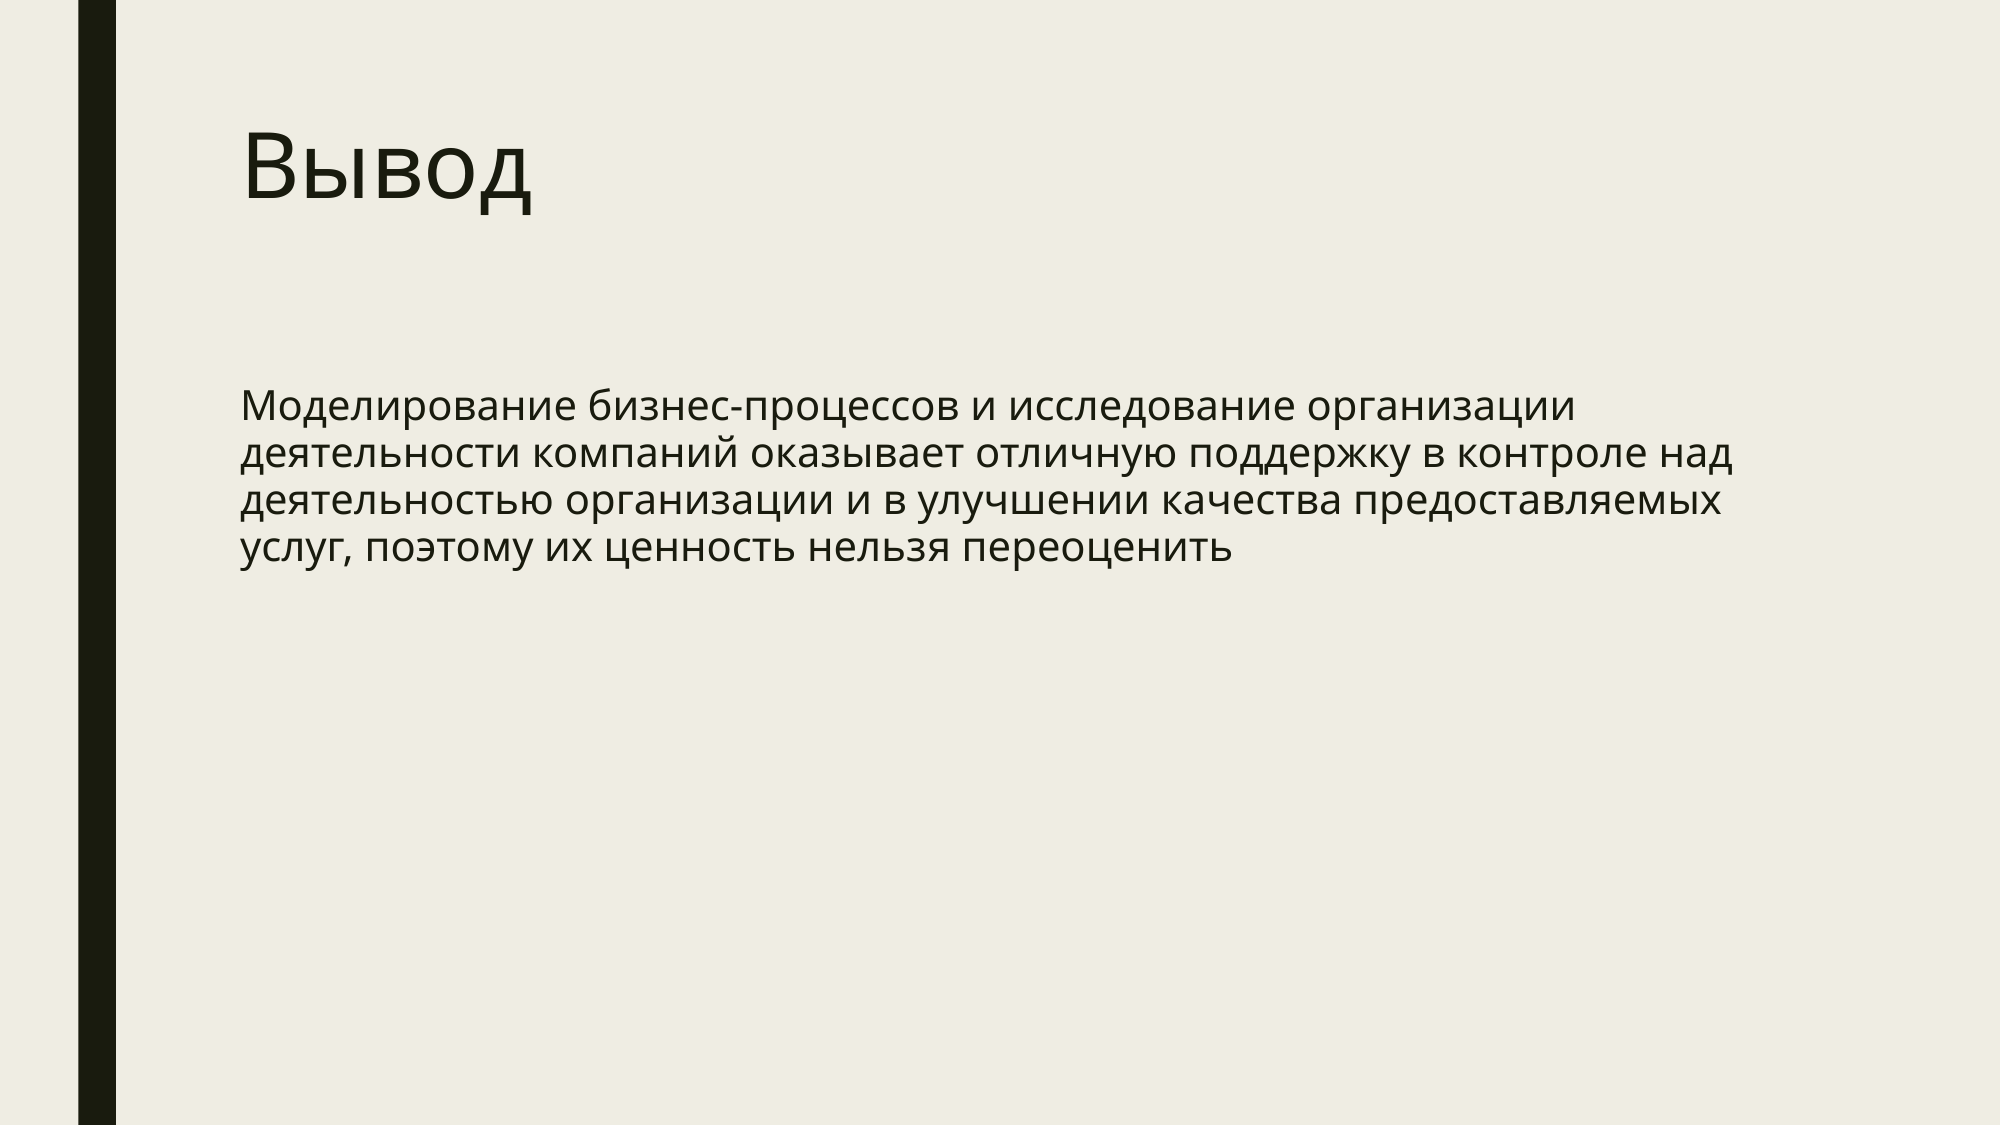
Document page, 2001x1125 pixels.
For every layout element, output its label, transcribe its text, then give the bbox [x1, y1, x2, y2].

title Вывод [225, 112, 1800, 357]
list Моделирование бизнес-процессов и исследование организации деятельности компаний оказывает отличную поддержку в контроле над деятельностью организации и в улучшении качества предоставляемых услуг, поэтому их ценность нельзя переоценить [225, 375, 1800, 963]
